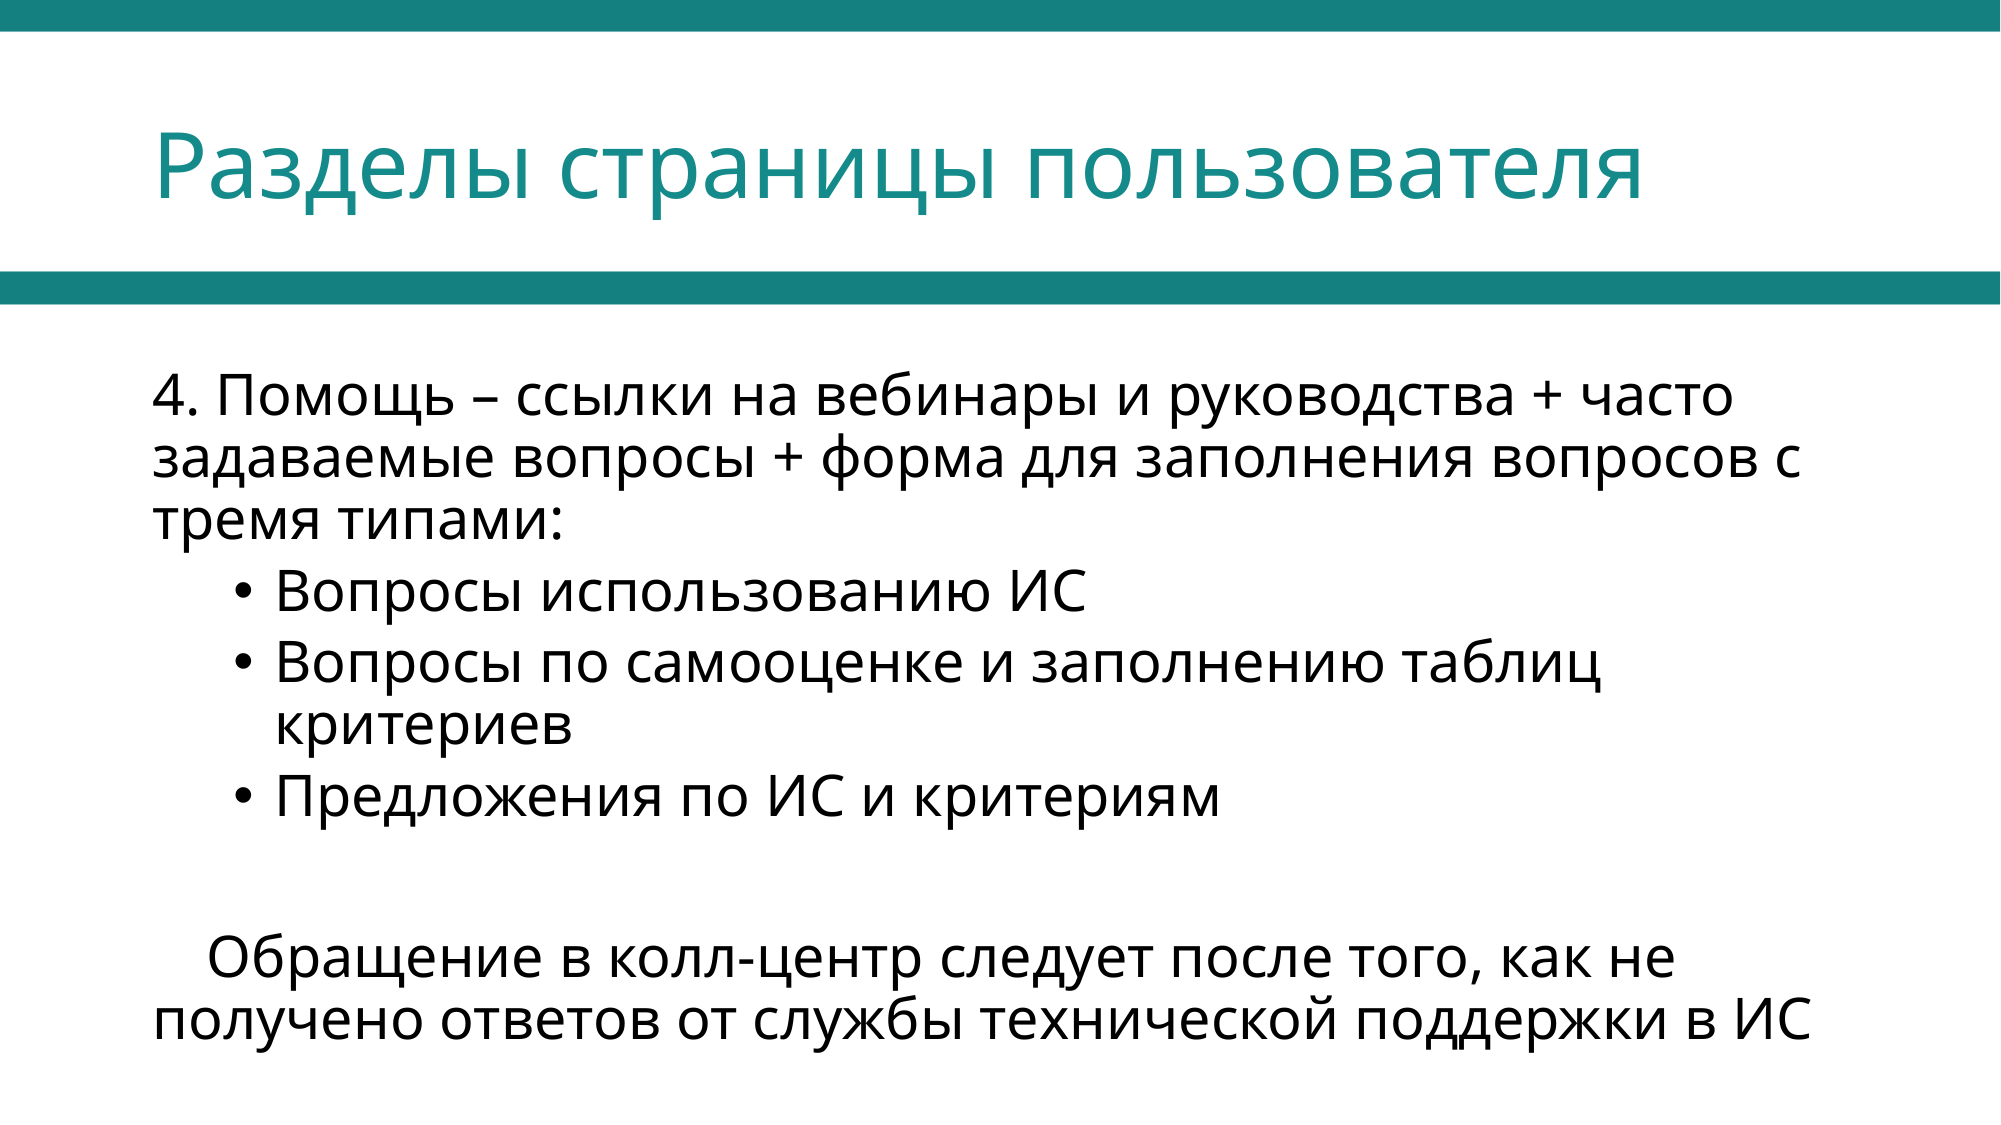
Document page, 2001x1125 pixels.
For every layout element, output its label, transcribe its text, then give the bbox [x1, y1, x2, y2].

list 4. Помощь – ссылки на вебинары и руководства + часто задаваемые вопросы + форма для заполнения вопросов с тремя типами: Вопросы использованию ИС Вопросы по самооценке и заполнению таблиц критериев Предложения по ИС и критериям Обращение в колл-центр следует после того, как не получено ответов от службы технической поддержки в ИС [137, 358, 1890, 1066]
title Разделы страницы пользователя [137, 59, 1863, 278]
picture [0, 0, 2001, 1125]
